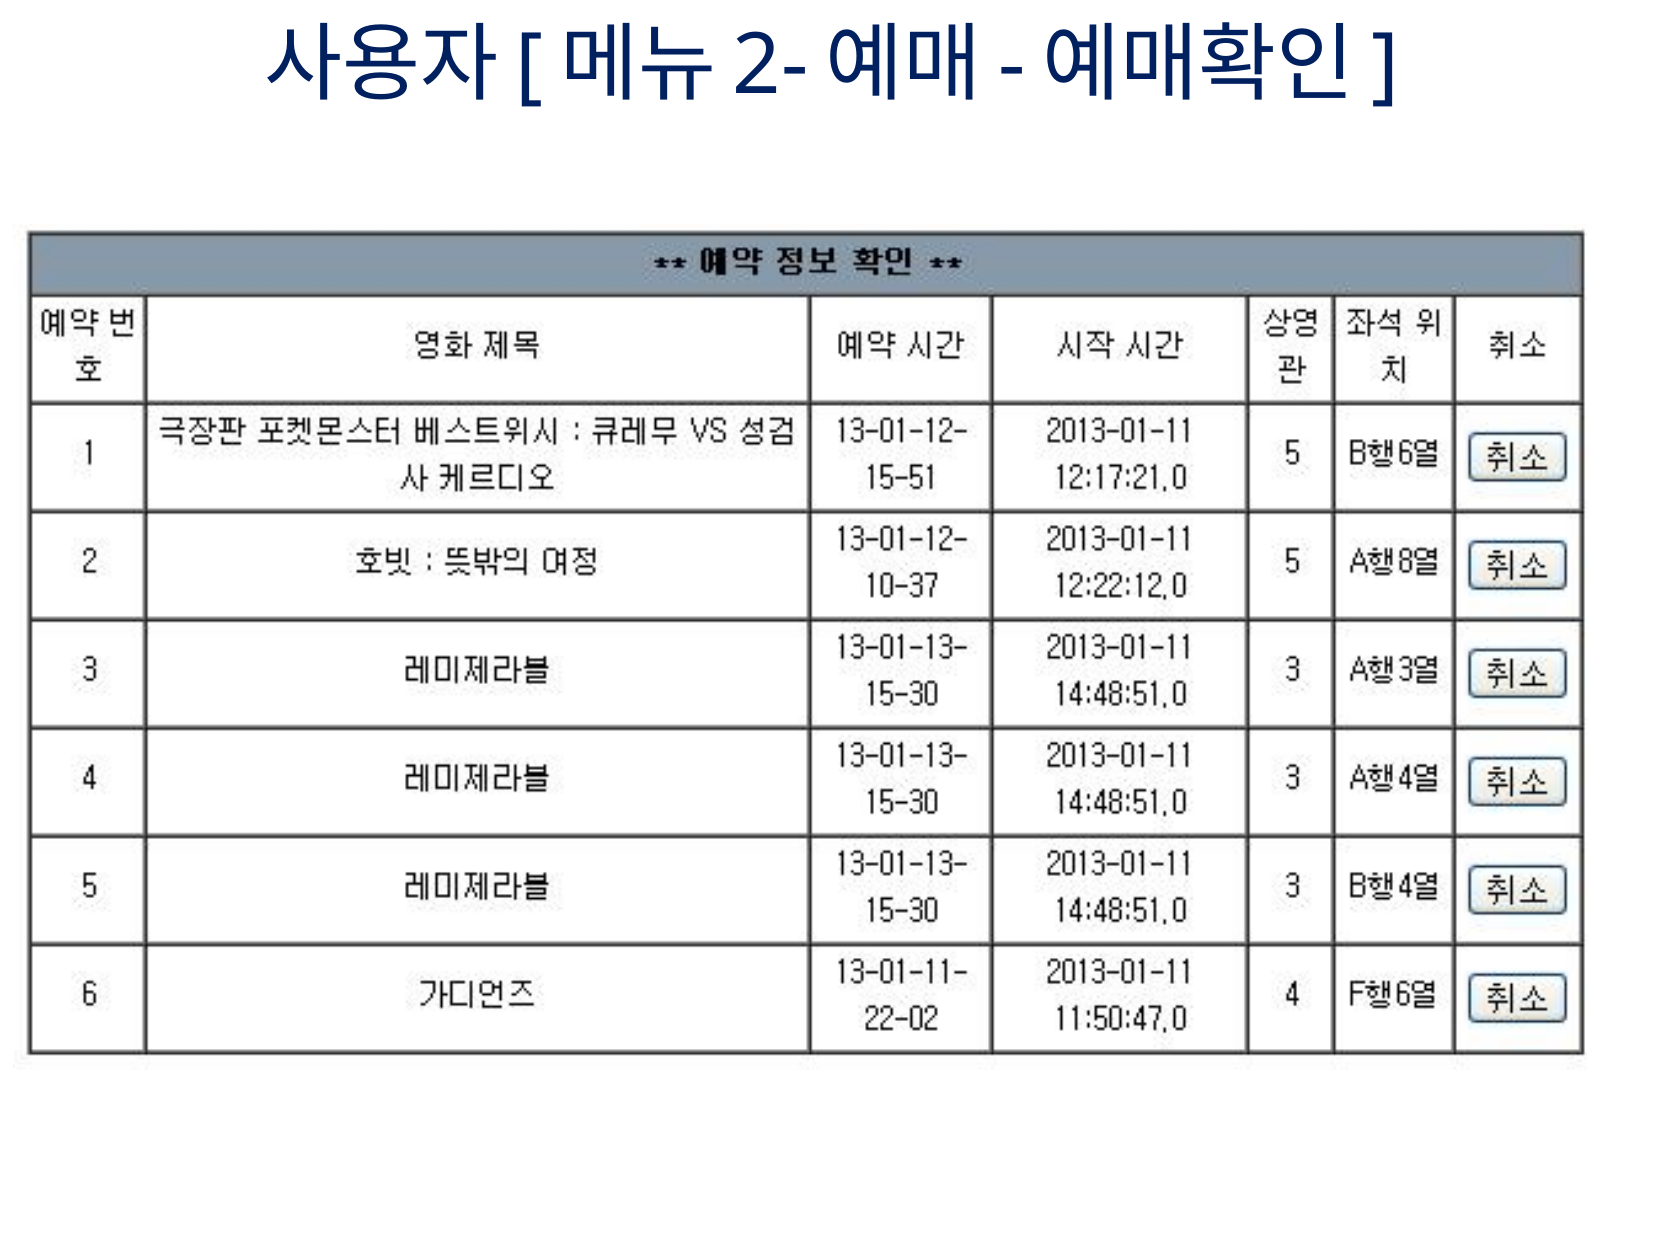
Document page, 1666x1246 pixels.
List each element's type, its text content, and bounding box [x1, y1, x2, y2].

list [12, 223, 1666, 1080]
title 사용자[메뉴2-예매-예매확인] [82, 0, 1582, 119]
